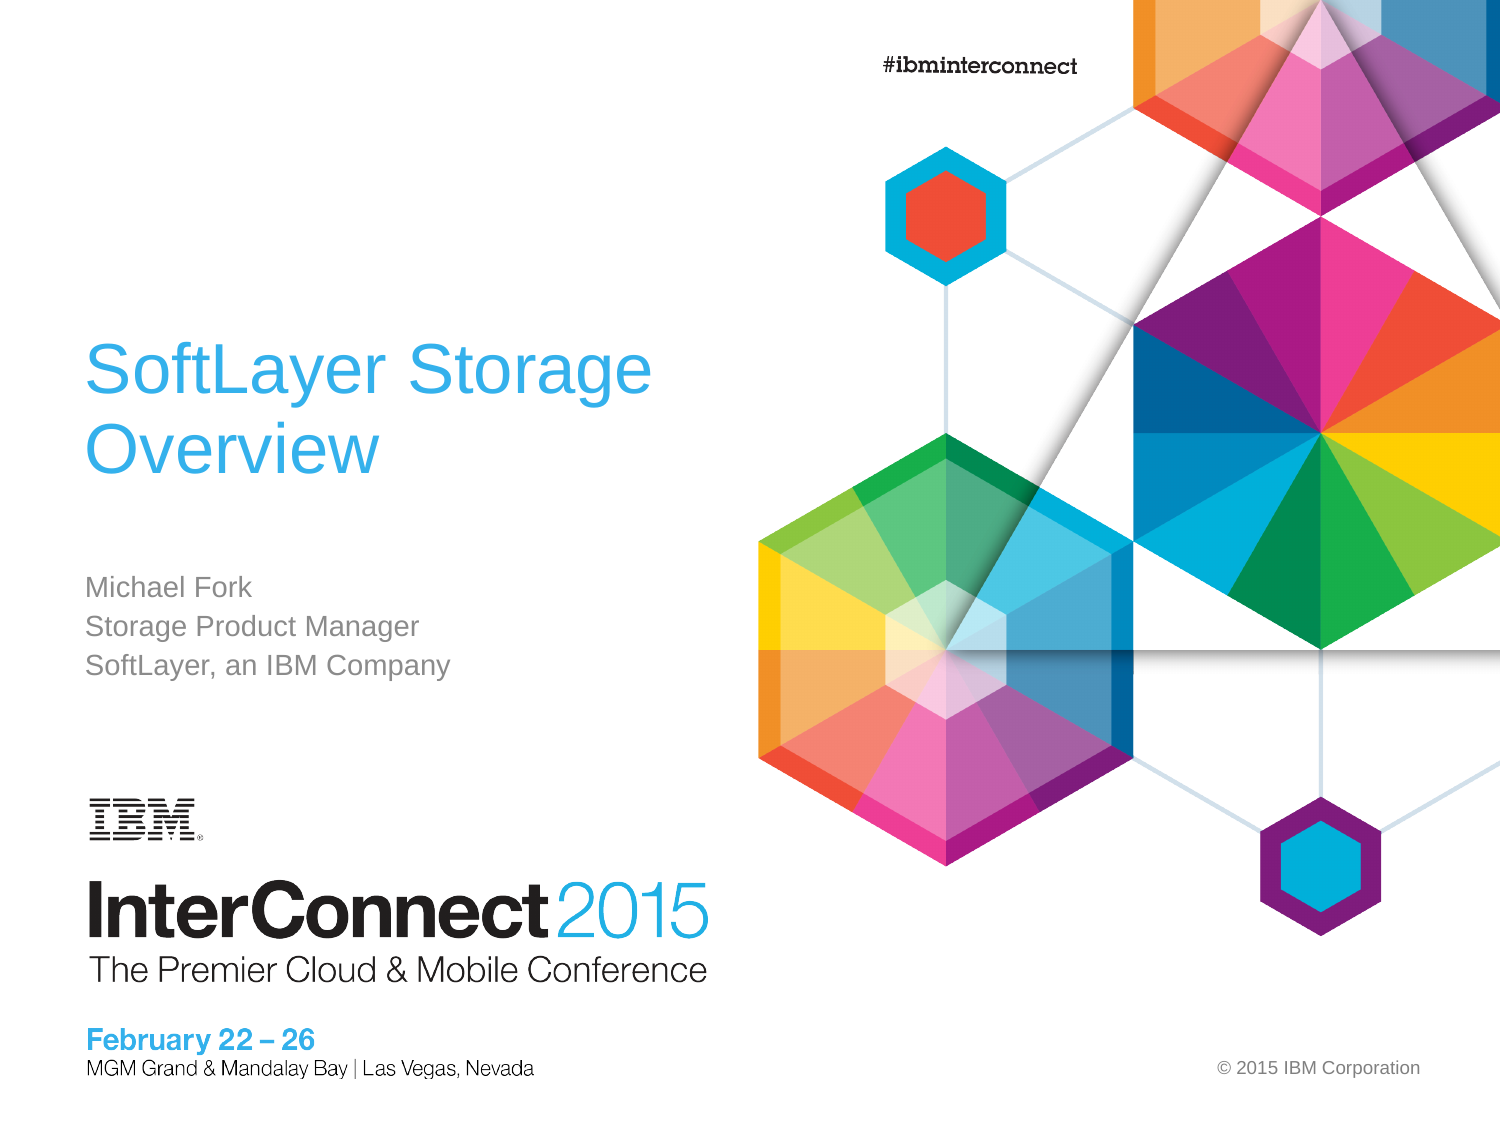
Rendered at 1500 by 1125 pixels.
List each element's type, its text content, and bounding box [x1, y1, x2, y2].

subtitle Michael Fork Storage Product Manager SoftLayer, an IBM Company [69, 497, 800, 702]
picture [86, 1027, 535, 1079]
title SoftLayer Storage Overview [69, 249, 862, 498]
picture [78, 787, 719, 996]
picture [757, 0, 1500, 939]
